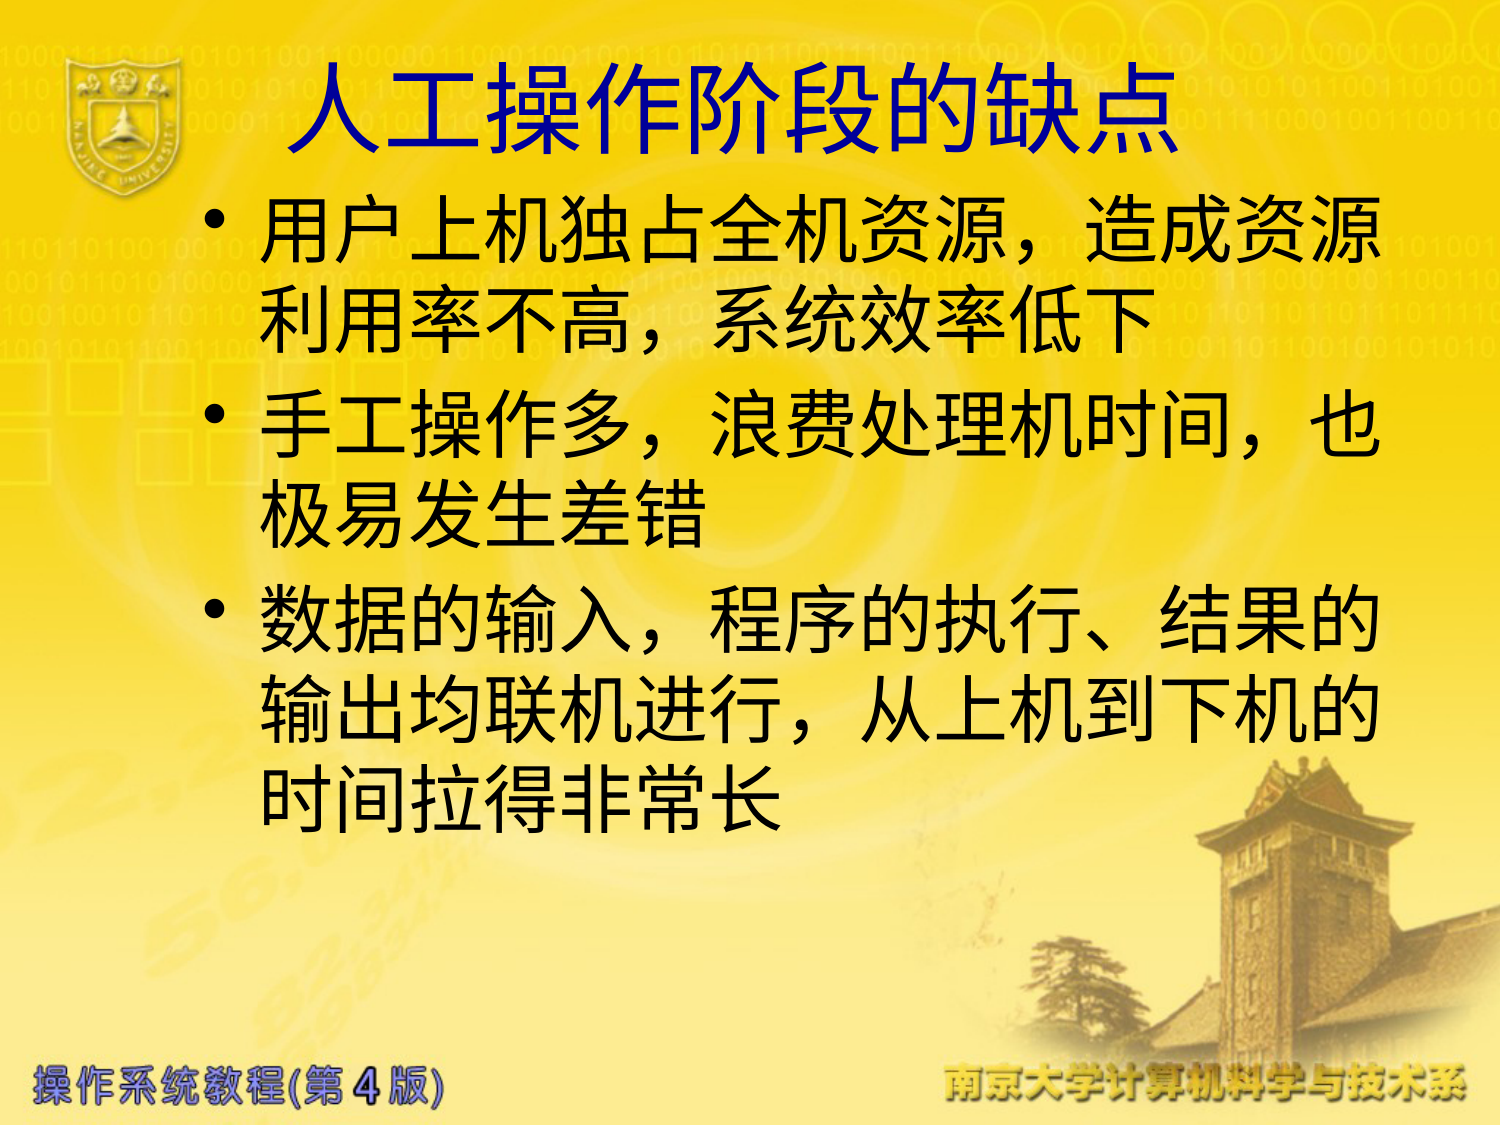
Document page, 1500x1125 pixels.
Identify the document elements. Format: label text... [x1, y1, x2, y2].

picture [0, 0, 1500, 1125]
list 用户上机独占全机资源，造成资源利用率不高，系统效率低下 手工操作多，浪费处理机时间，也极易发生差错 数据的输入，程序的执行、结果的输出均联机进行，从上机到下机的时间拉得非常长 [187, 174, 1400, 1000]
title 人工操作阶段的缺点 [268, 12, 1425, 200]
